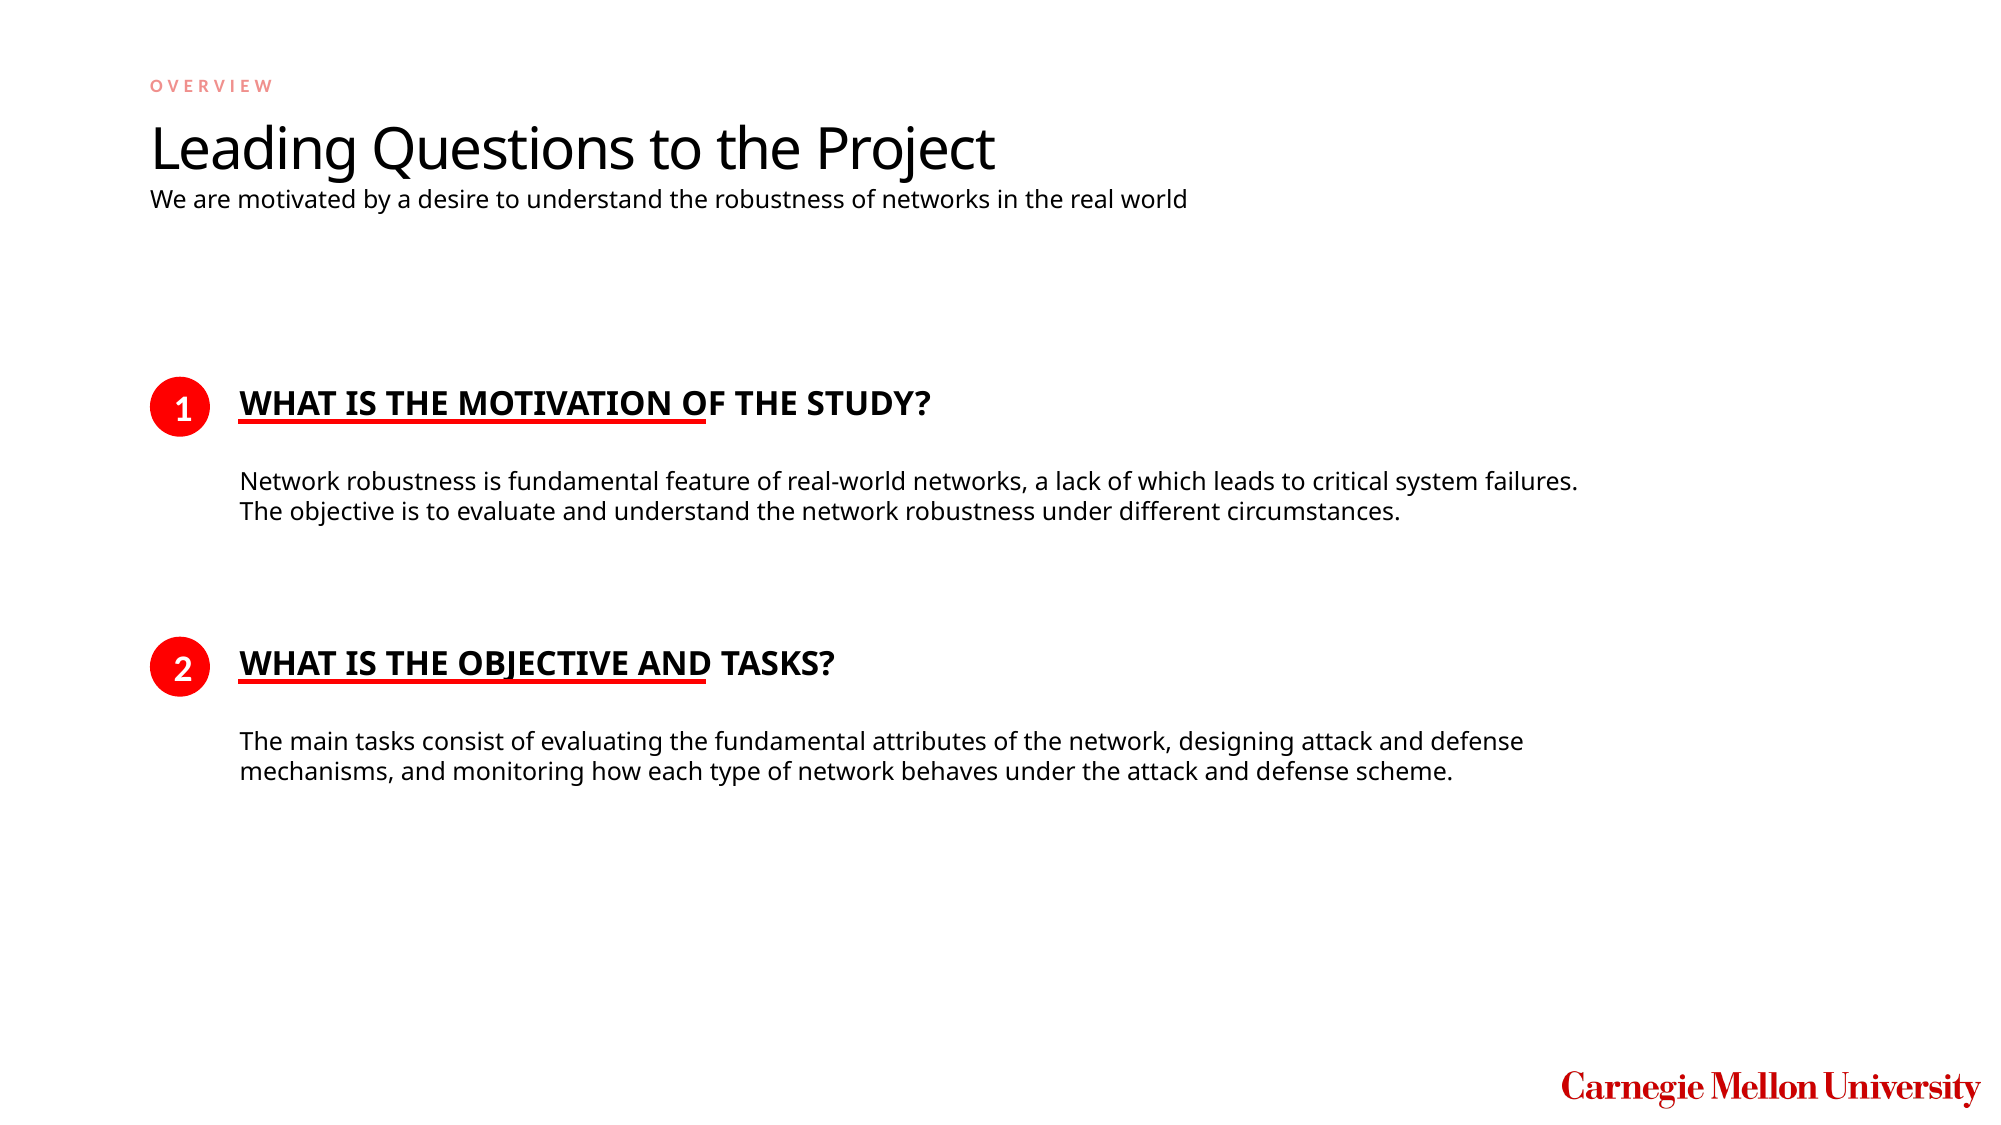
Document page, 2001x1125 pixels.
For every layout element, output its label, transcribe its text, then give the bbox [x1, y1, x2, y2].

list We are motivated by a desire to understand the robustness of networks in the real world [150, 186, 1850, 265]
title Leading Questions to the Project [150, 84, 1850, 182]
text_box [149, 634, 1602, 795]
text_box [149, 374, 1602, 535]
picture [1562, 1070, 1981, 1109]
list Overview [150, 76, 701, 110]
